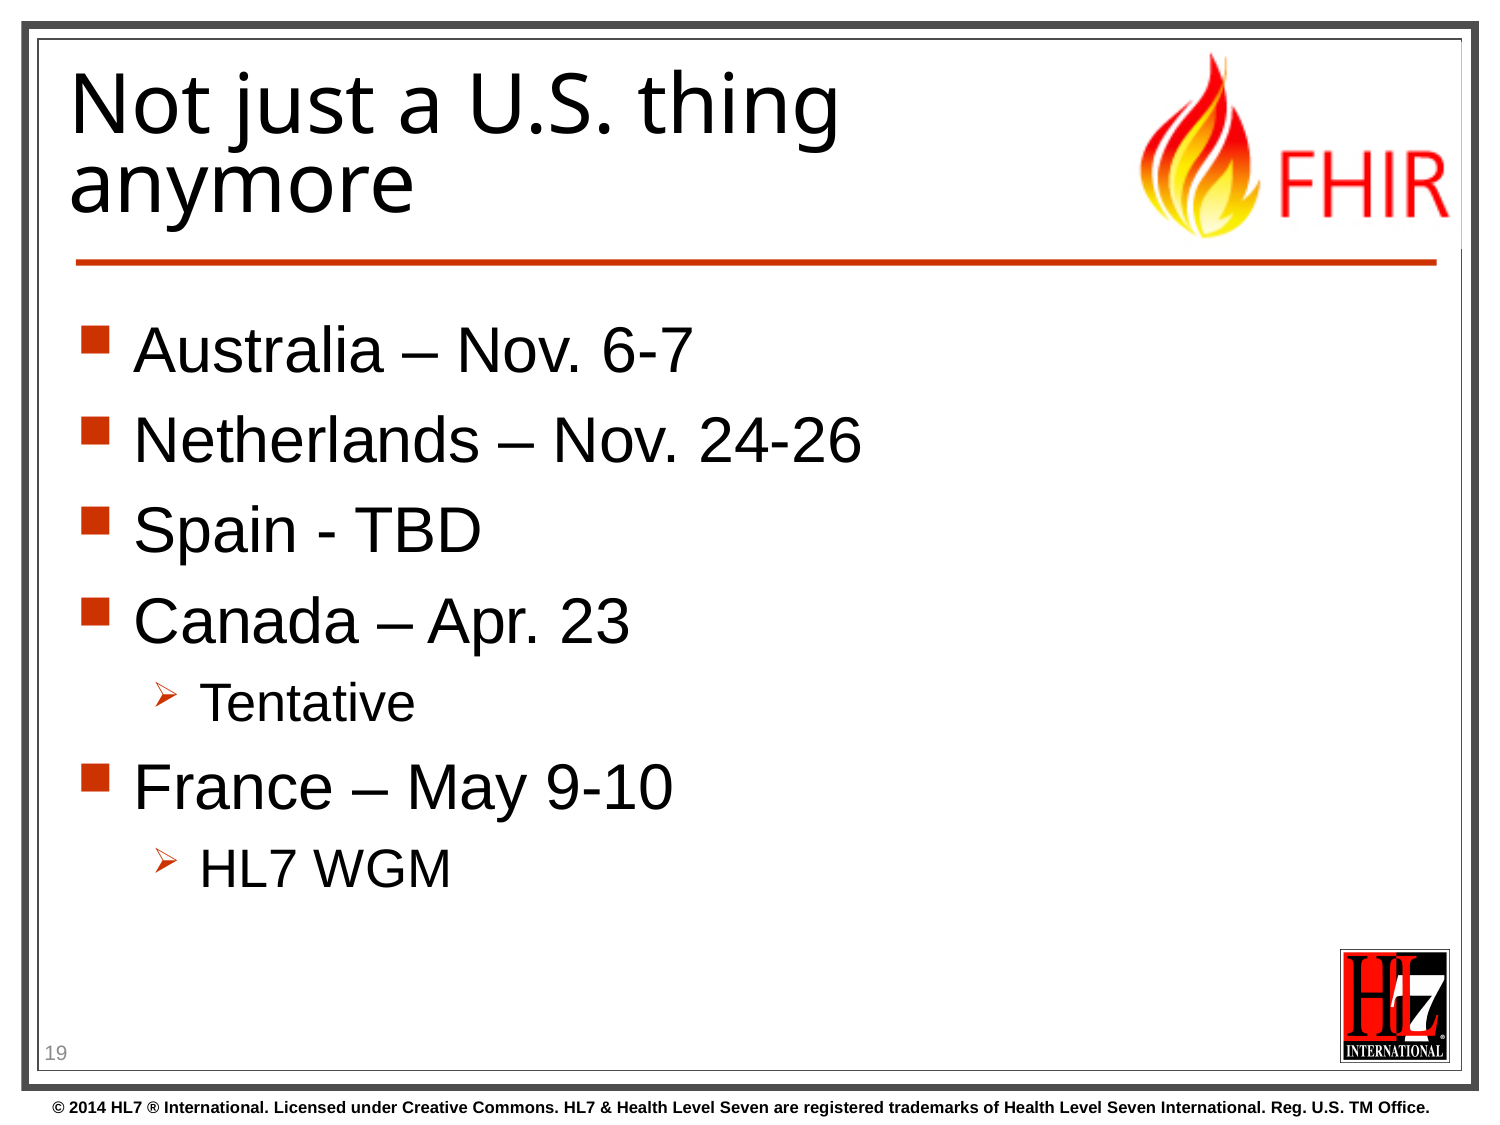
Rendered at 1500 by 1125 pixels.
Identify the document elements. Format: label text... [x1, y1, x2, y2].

list Australia – Nov. 6-7 Netherlands – Nov. 24-26 Spain - TBD Canada – Apr. 23 Tentative France – May 9-10 HL7 WGM [62, 299, 1438, 1035]
slide_number 19 [29, 1034, 148, 1071]
picture [1128, 42, 1462, 249]
title Not just a U.S. thing anymore [53, 54, 1128, 244]
picture [1340, 949, 1450, 1063]
